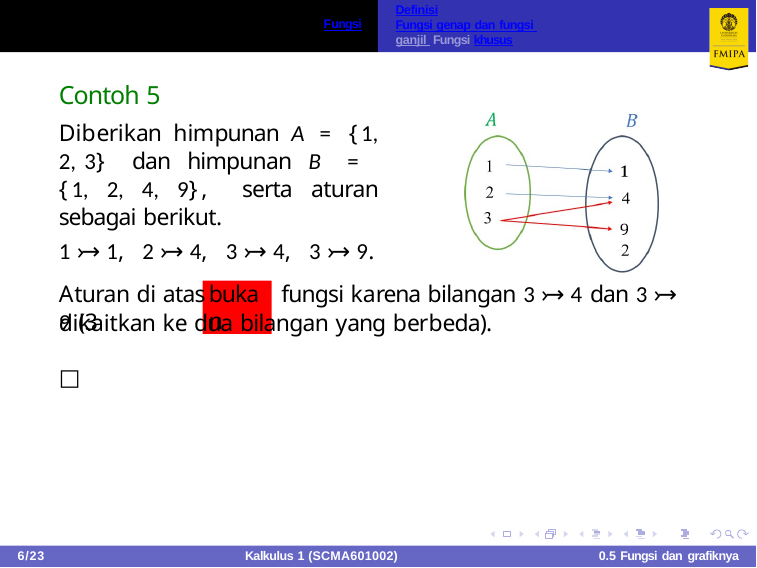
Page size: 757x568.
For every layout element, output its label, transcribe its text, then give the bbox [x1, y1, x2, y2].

picture [709, 7, 749, 72]
text_box Aturan di atas fungsi karena bilangan 3 ›→ 4 dan 3 ›→ 9 (3 [56, 277, 695, 335]
text_box Fungsi [321, 14, 363, 32]
text_box Contoh 5 Diberikan himpunan A = {1, 2, 3} dan himpunan B = {1, 2, 4, 9}, serta aturan sebagai berikut. 1 ›→ 1, 2 ›→ 4, 3 ›→ 4, 3 ›→ 9. [56, 67, 381, 265]
picture [464, 112, 660, 274]
text_box [0, 545, 756, 567]
text_box dikaitkan ke dua bilangan yang berbeda). □ [56, 306, 504, 391]
text_box [377, 0, 756, 53]
text_box 6/23 [11, 548, 54, 564]
text_box Definisi Fungsi genap dan fungsi ganjil Fungsi khusus [393, 0, 571, 47]
text_box [0, 0, 377, 53]
text_box 0.5 Fungsi dan grafiknya [596, 548, 741, 564]
text_box Kalkulus 1 (SCMA601002) [242, 548, 401, 564]
